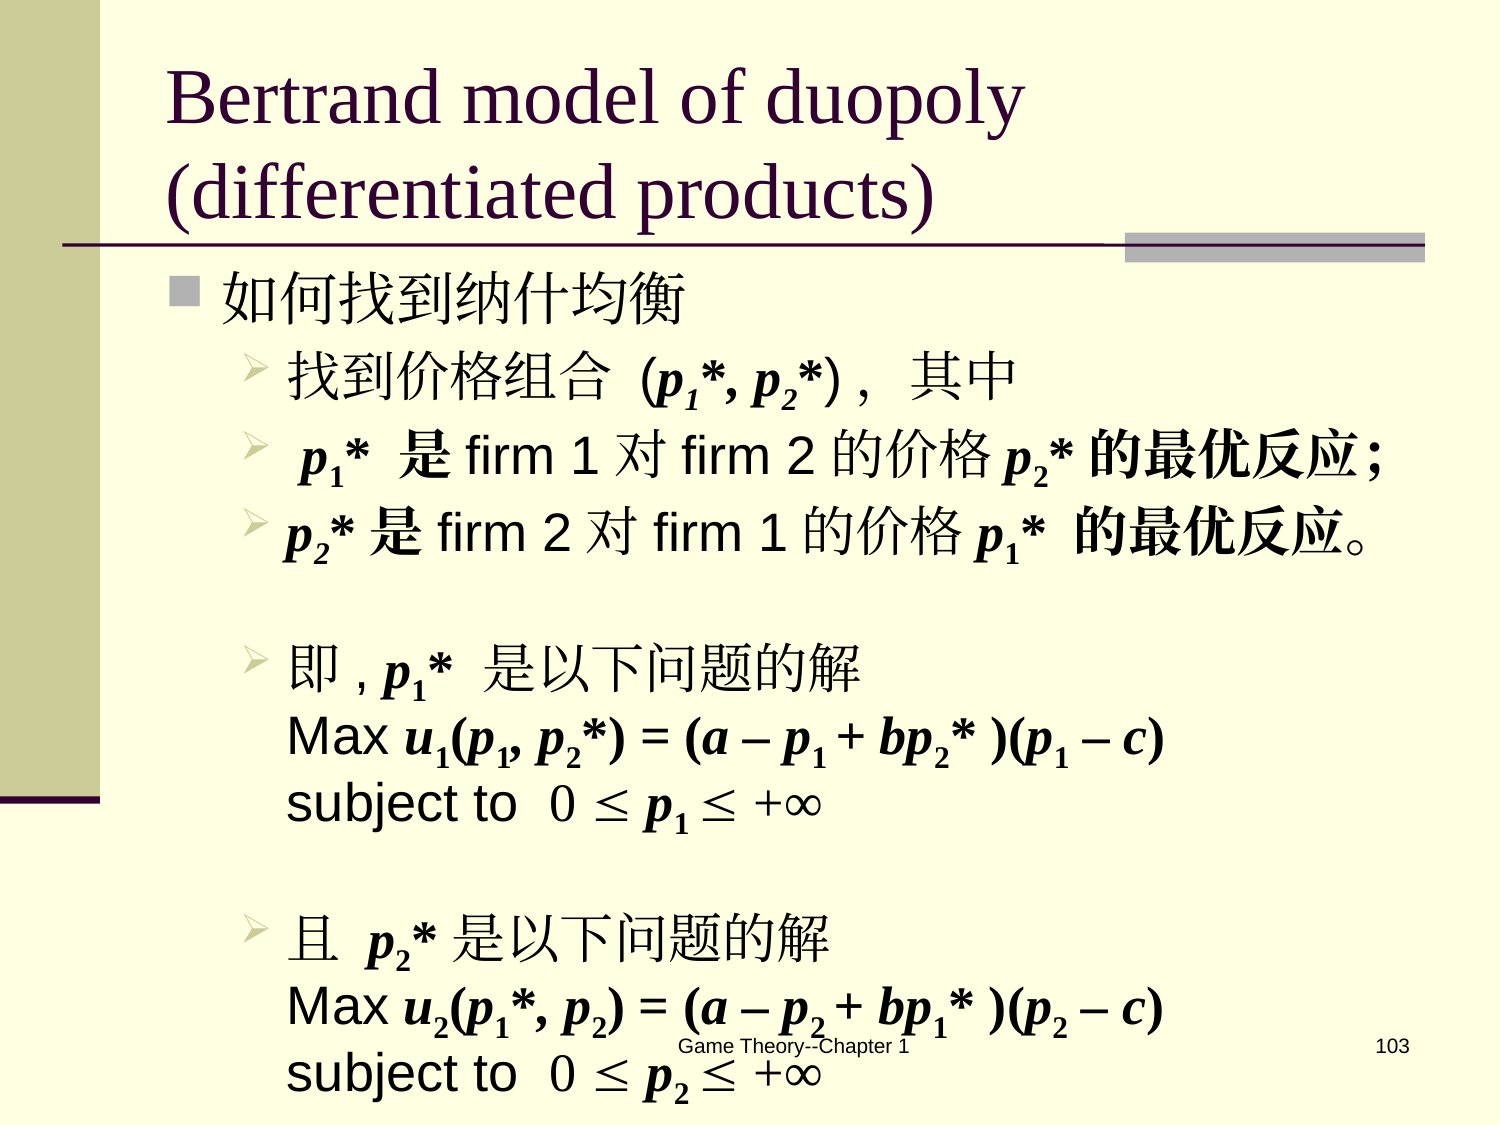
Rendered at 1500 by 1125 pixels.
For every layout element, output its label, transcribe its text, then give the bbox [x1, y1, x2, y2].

list 如何找到纳什均衡 找到价格组合 (p1*, p2*)，其中 p1* 是firm 1对firm 2的价格p2*的最优反应； p2*是firm 2对firm 1的价格p1* 的最优反应。 即, p1* 是以下问题的解 Max u1(p1, p2*) = (a – p1 + bp2* )(p1 – c) subject to 0  p1  +∞ 且 p2*是以下问题的解 Max u2(p1*, p2) = (a – p2 + bp1* )(p2 – c) subject to 0  p2  +∞ [149, 262, 1426, 1019]
slide_number 103 [1112, 1024, 1426, 1101]
title Bertrand model of duopoly (differentiated products) [149, 45, 1426, 234]
footer Game Theory--Chapter 1 [549, 1024, 1038, 1101]
